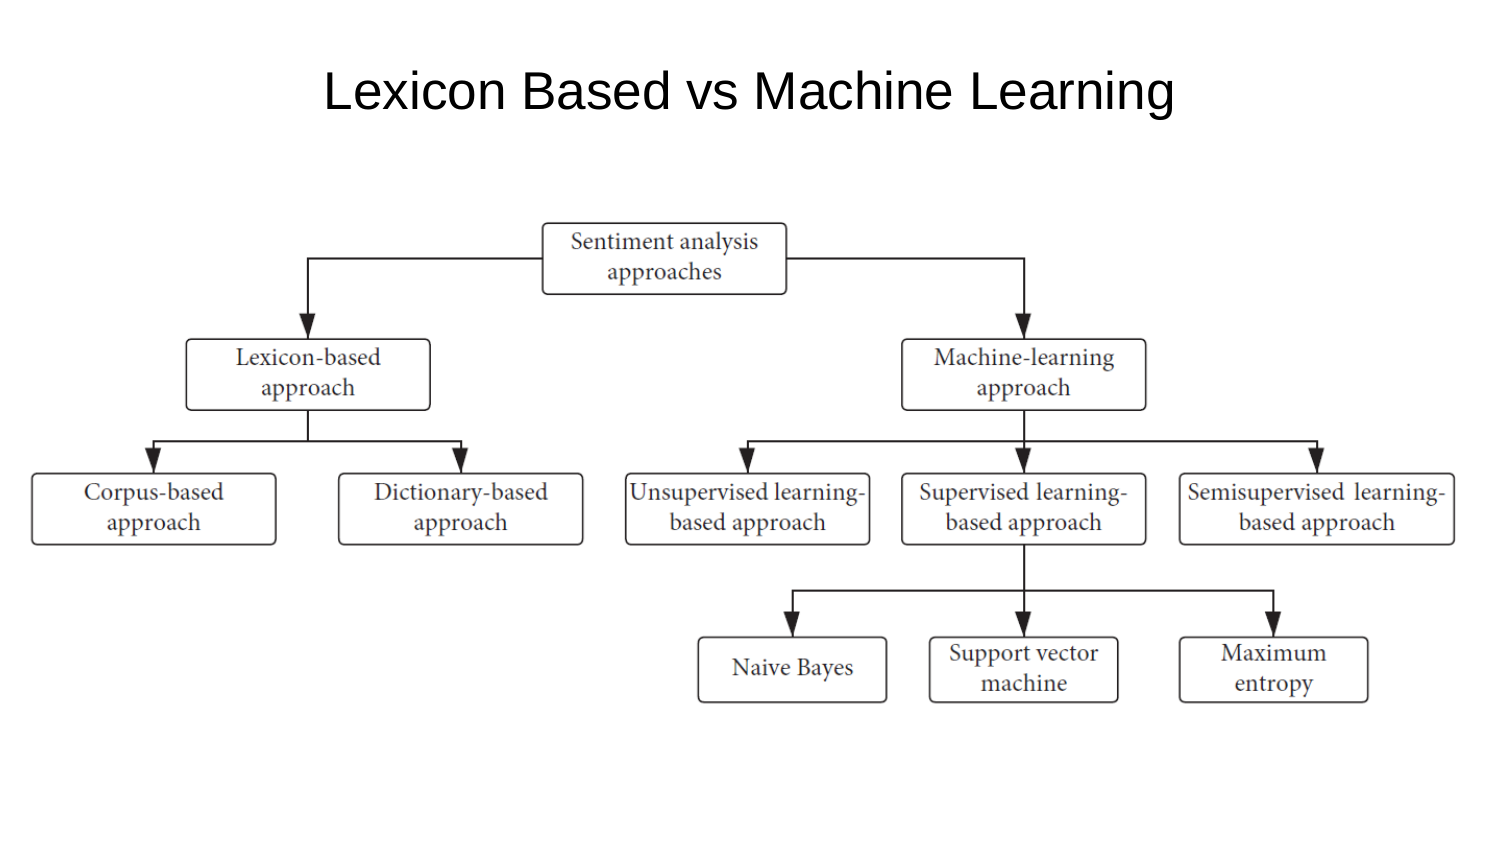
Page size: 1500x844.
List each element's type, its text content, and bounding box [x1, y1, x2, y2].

picture [16, 199, 1484, 716]
title Lexicon Based vs Machine Learning [51, 41, 1449, 136]
